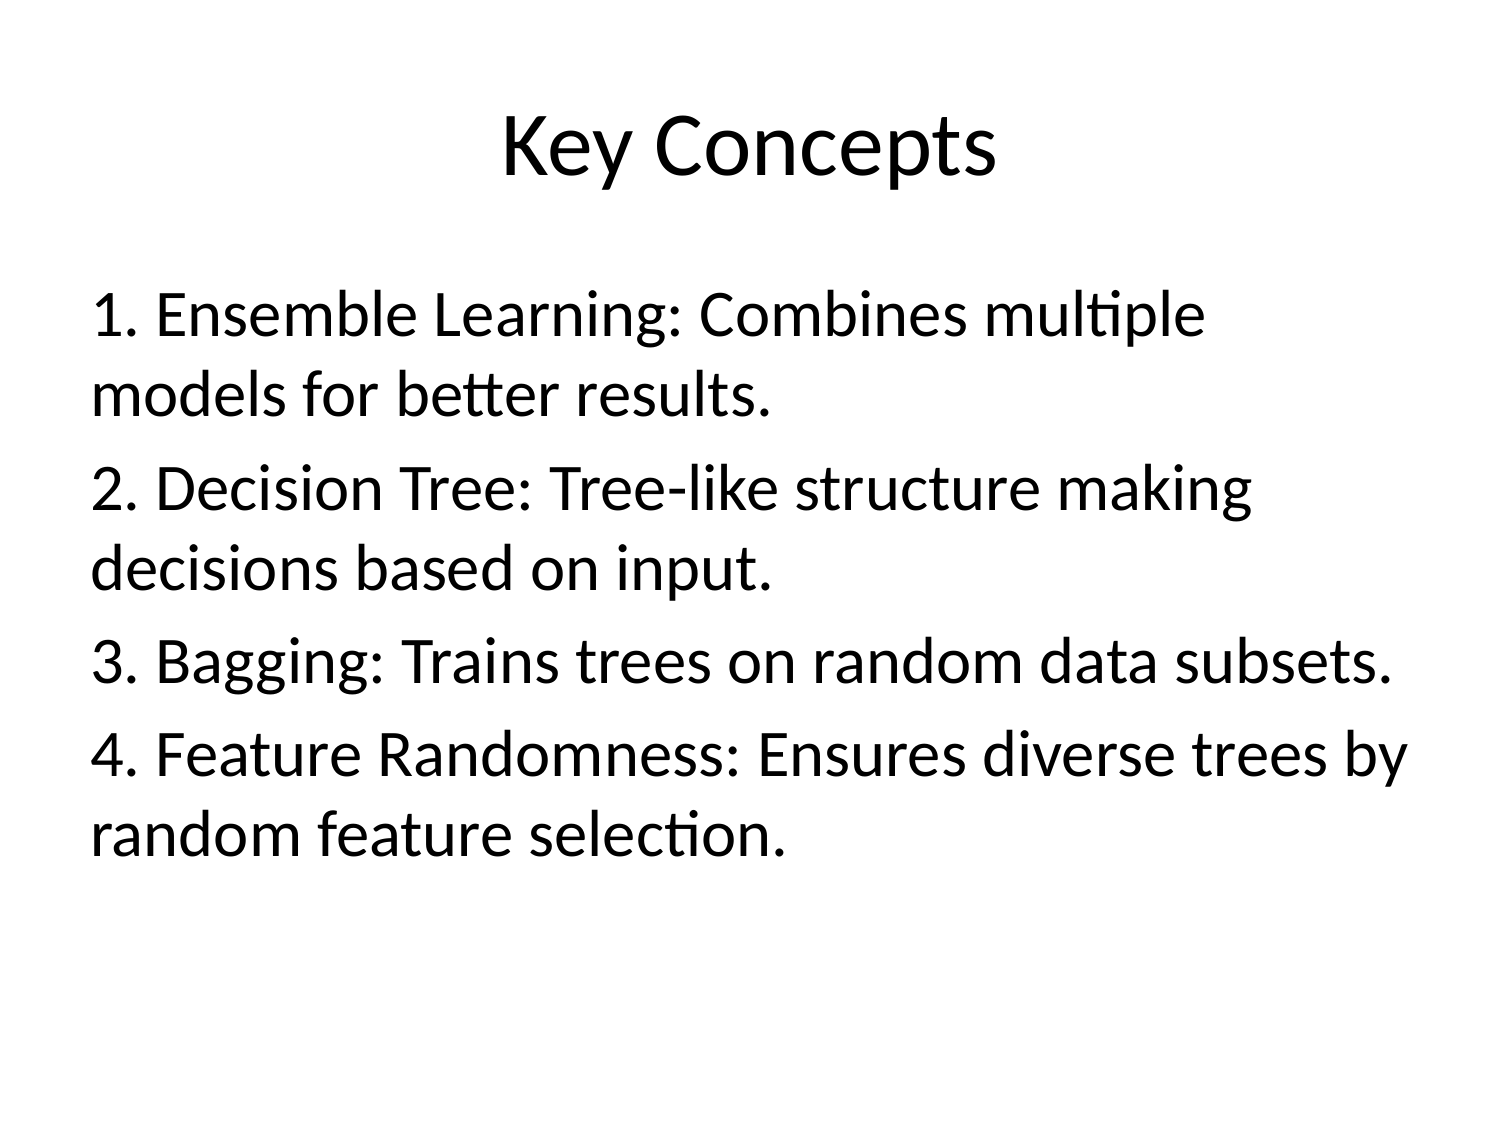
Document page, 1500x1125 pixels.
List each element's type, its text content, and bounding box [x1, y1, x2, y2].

title Key Concepts [75, 45, 1425, 233]
list 1. Ensemble Learning: Combines multiple models for better results. 2. Decision Tree: Tree-like structure making decisions based on input. 3. Bagging: Trains trees on random data subsets. 4. Feature Randomness: Ensures diverse trees by random feature selection. [75, 262, 1425, 1005]
